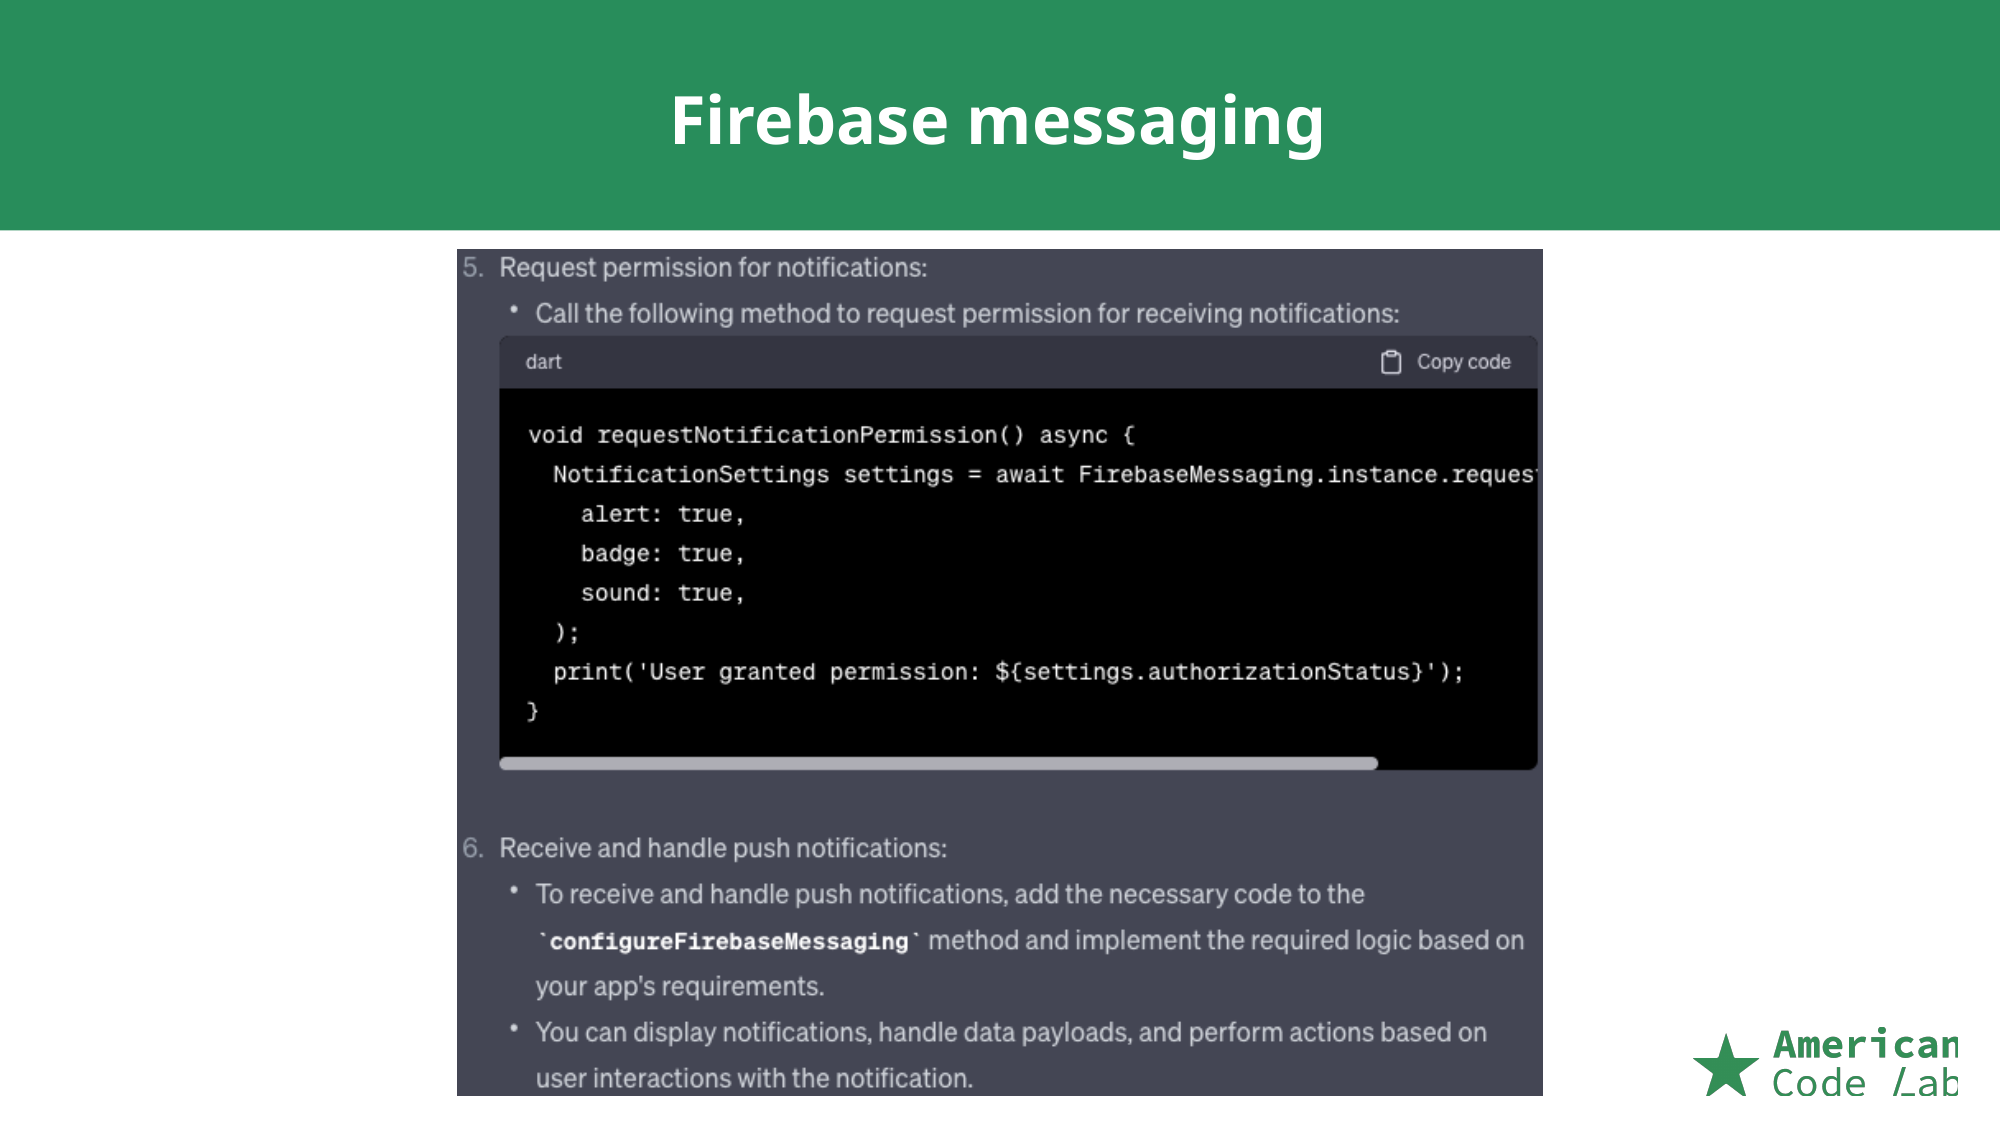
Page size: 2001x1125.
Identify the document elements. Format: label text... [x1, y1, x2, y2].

title Firebase messaging [39, 40, 1958, 206]
text_box [0, 0, 2000, 231]
picture [457, 249, 1543, 1097]
picture [1692, 1027, 1958, 1097]
